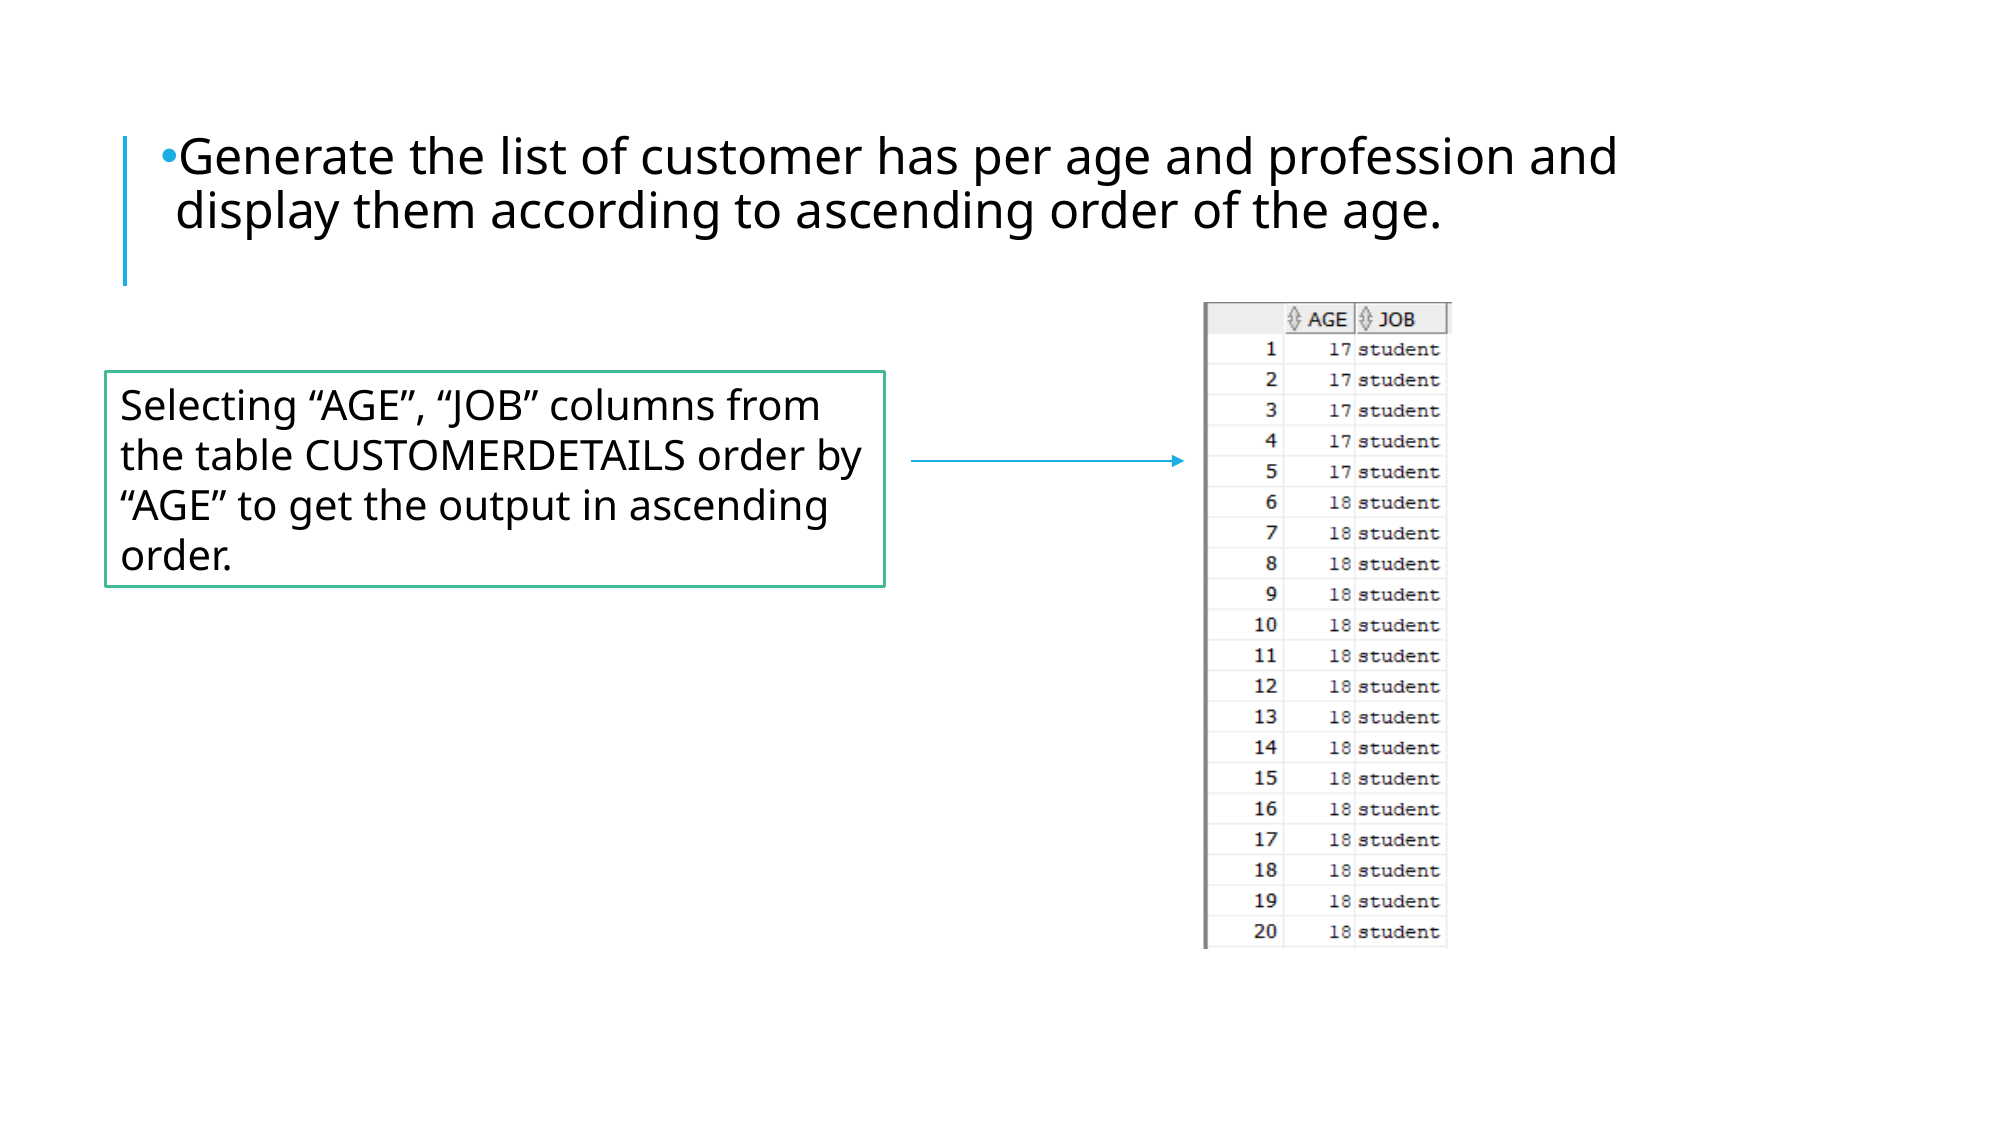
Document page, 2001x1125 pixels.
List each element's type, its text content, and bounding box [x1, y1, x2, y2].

picture [1203, 302, 1453, 949]
text_box Selecting “AGE”, “JOB” columns from the table CUSTOMERDETAILS order by “AGE” to get the output in ascending order. [104, 370, 886, 588]
list Generate the list of customer has per age and profession and display them according to ascending order of the age. [153, 123, 1804, 756]
